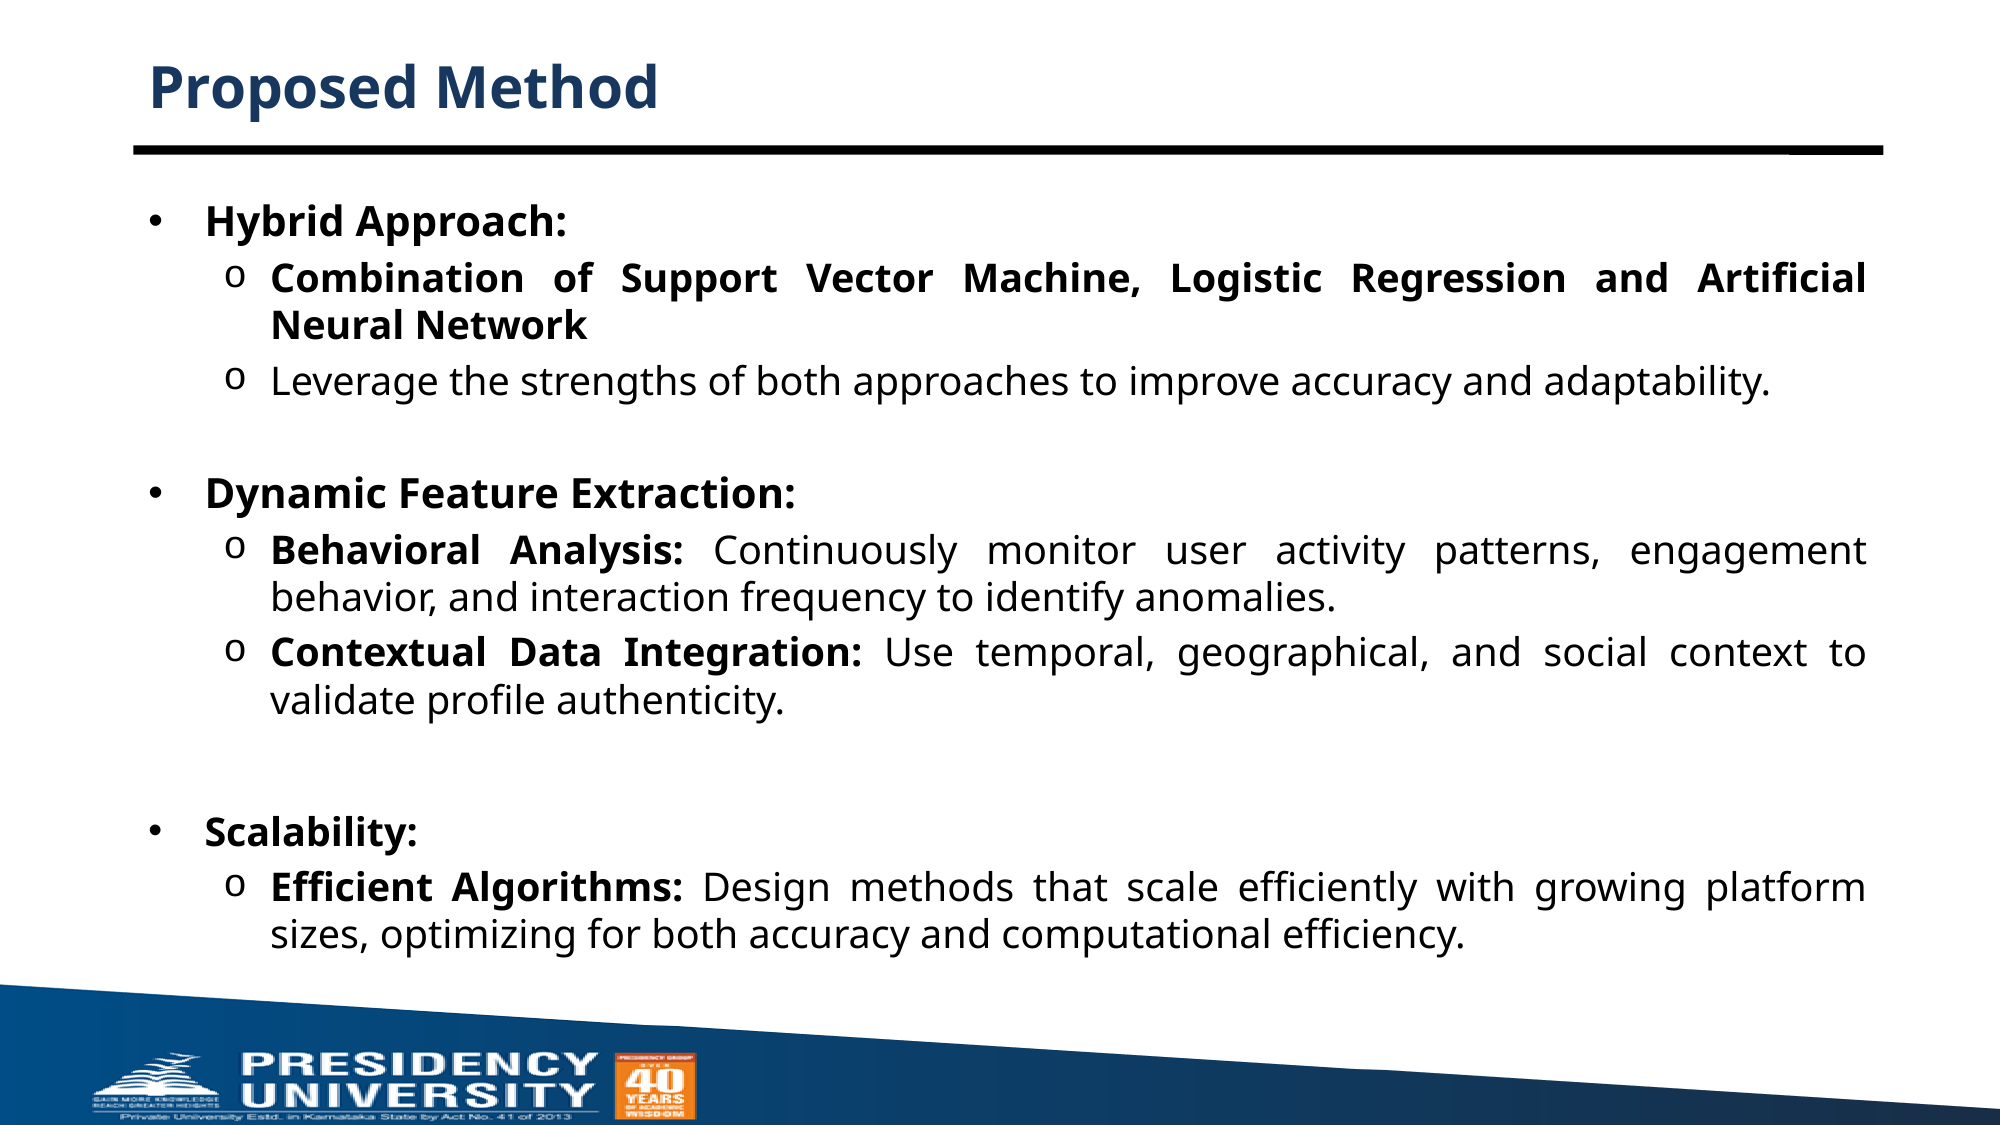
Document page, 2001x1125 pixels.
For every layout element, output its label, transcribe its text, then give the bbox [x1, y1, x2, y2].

title Proposed Method [133, 45, 1884, 125]
picture [0, 982, 2000, 1125]
list Hybrid Approach: Combination of Support Vector Machine, Logistic Regression and Artificial Neural Network Leverage the strengths of both approaches to improve accuracy and adaptability. Dynamic Feature Extraction: Behavioral Analysis: Continuously monitor user activity patterns, engagement behavior, and interaction frequency to identify anomalies. Contextual Data Integration: Use temporal, geographical, and social context to validate profile authenticity. Scalability: Efficient Algorithms: Design methods that scale efficiently with growing platform sizes, optimizing for both accuracy and computational efficiency. [133, 187, 1884, 1000]
